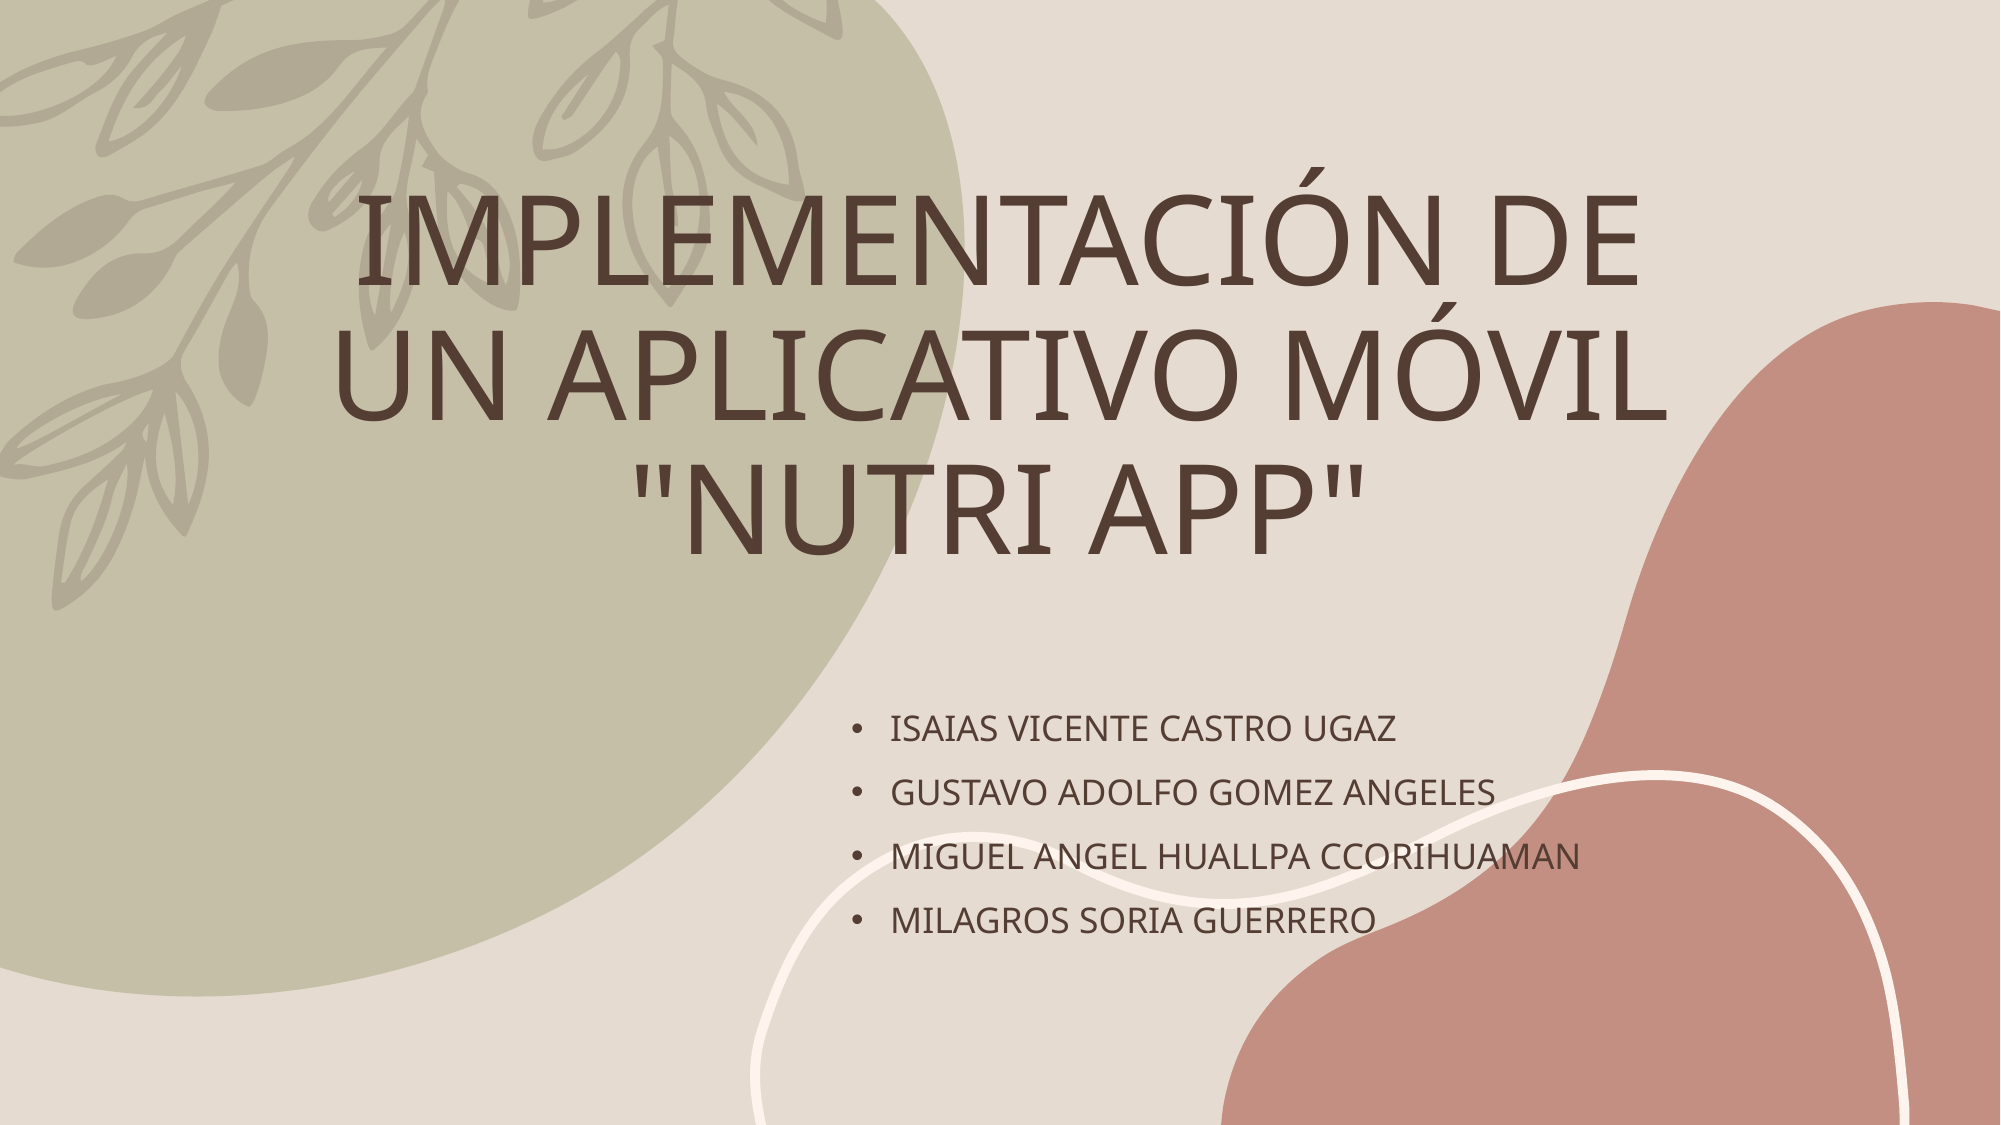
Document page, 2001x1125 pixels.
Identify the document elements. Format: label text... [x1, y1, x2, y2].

title IMPLEMENTACIÓN DE UN APLICATIVO MÓVIL "NUTRI APP" [249, 197, 1750, 590]
subtitle ISAIAS VICENTE CASTRO UGAZ GUSTAVO ADOLFO GOMEZ ANGELES MIGUEL ANGEL HUALLPA CCORIHUAMAN MILAGROS SORIA GUERRERO [836, 677, 1788, 950]
